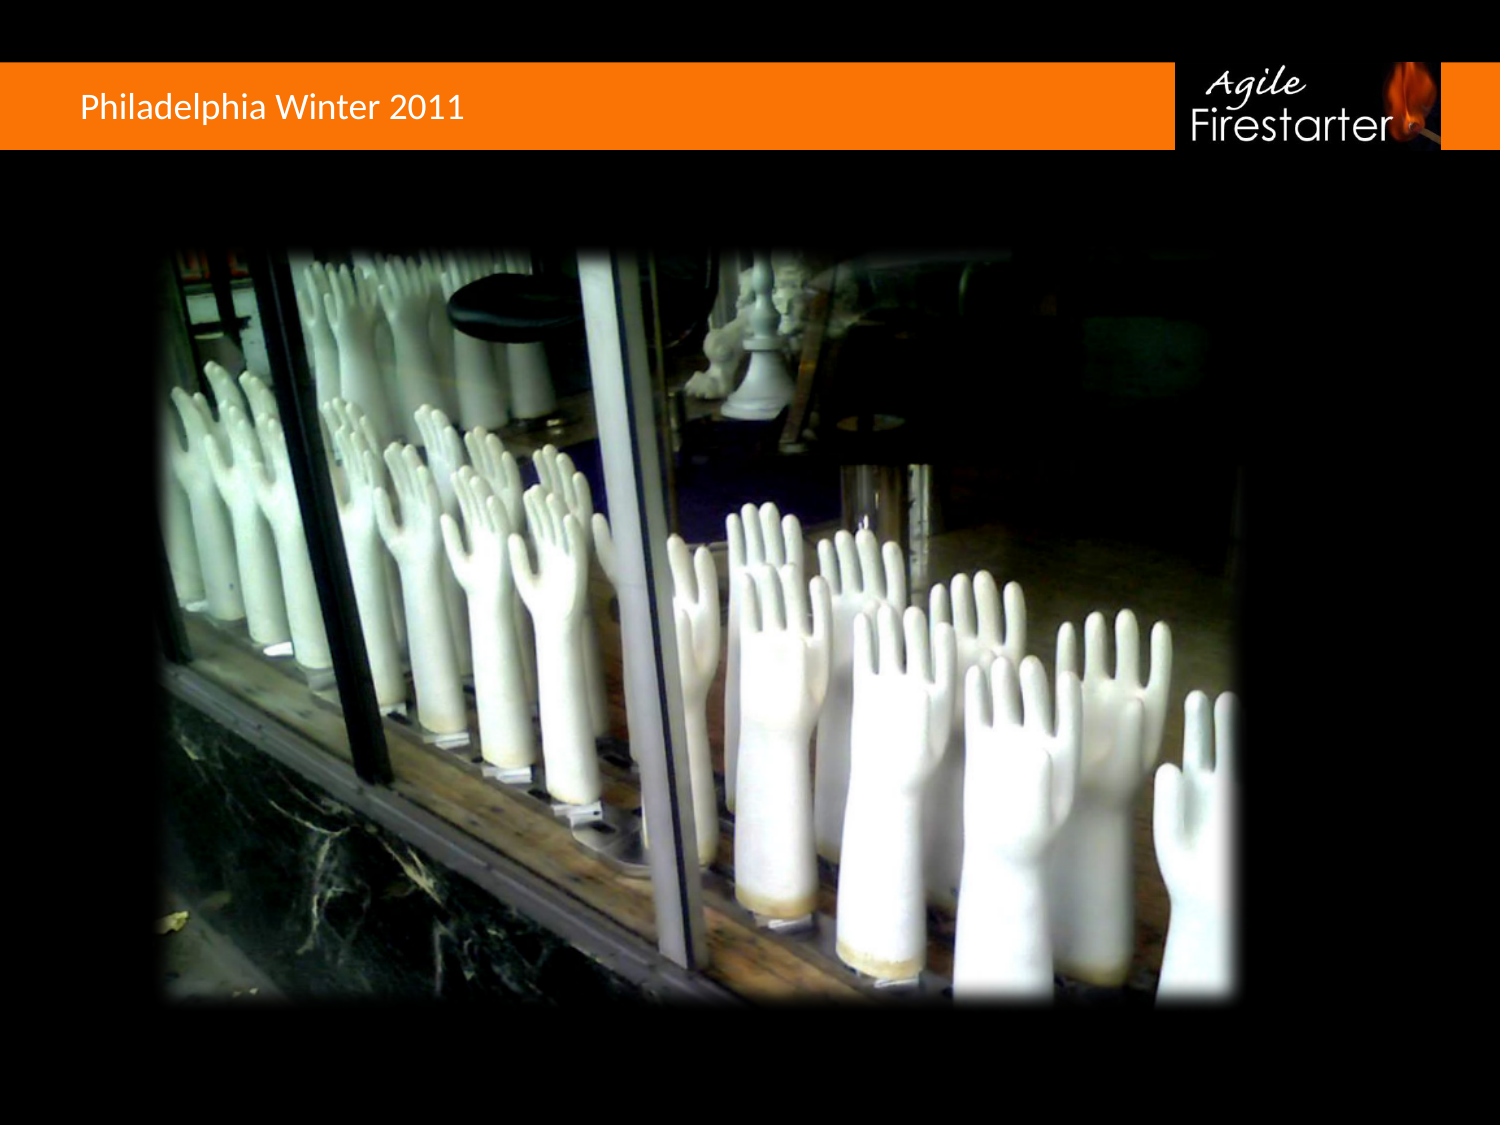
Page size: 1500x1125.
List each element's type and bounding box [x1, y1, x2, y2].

picture [1175, 62, 1441, 151]
picture [149, 244, 1249, 1013]
